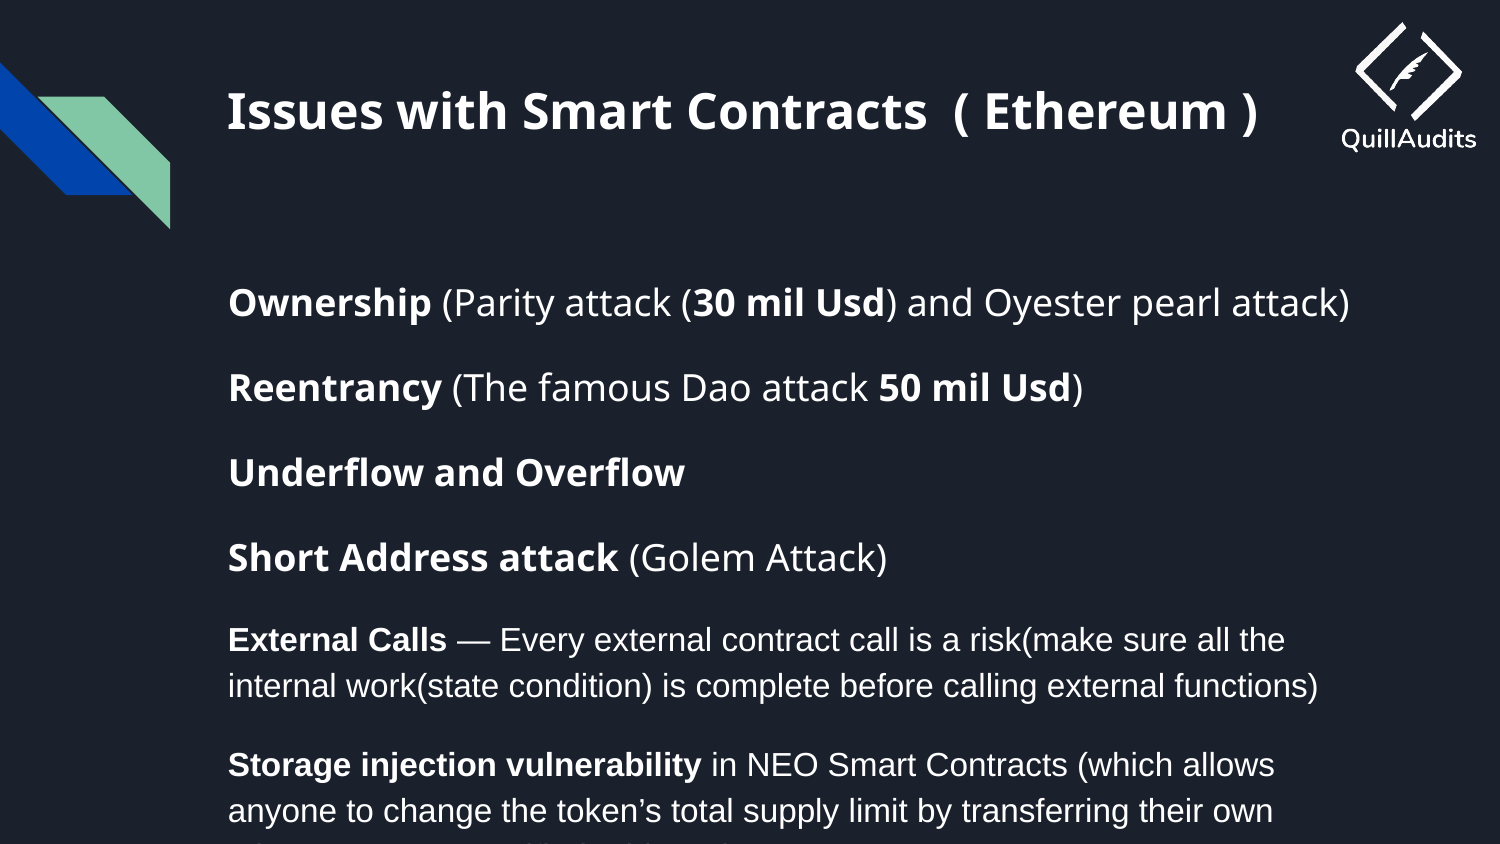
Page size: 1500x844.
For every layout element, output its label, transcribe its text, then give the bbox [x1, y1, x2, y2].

list Ownership (Parity attack (30 mil Usd) and Oyester pearl attack) Reentrancy (The famous Dao attack 50 mil Usd) Underflow and Overflow Short Address attack (Golem Attack) External Calls — Every external contract call is a risk(make sure all the internal work(state condition) is complete before calling external functions) Storage injection vulnerability in NEO Smart Contracts (which allows anyone to change the token’s total supply limit by transferring their own tokens to an unspecified address.) [212, 257, 1368, 735]
picture [1328, 7, 1489, 169]
title Issues with Smart Contracts ( Ethereum ) [212, 64, 1368, 215]
